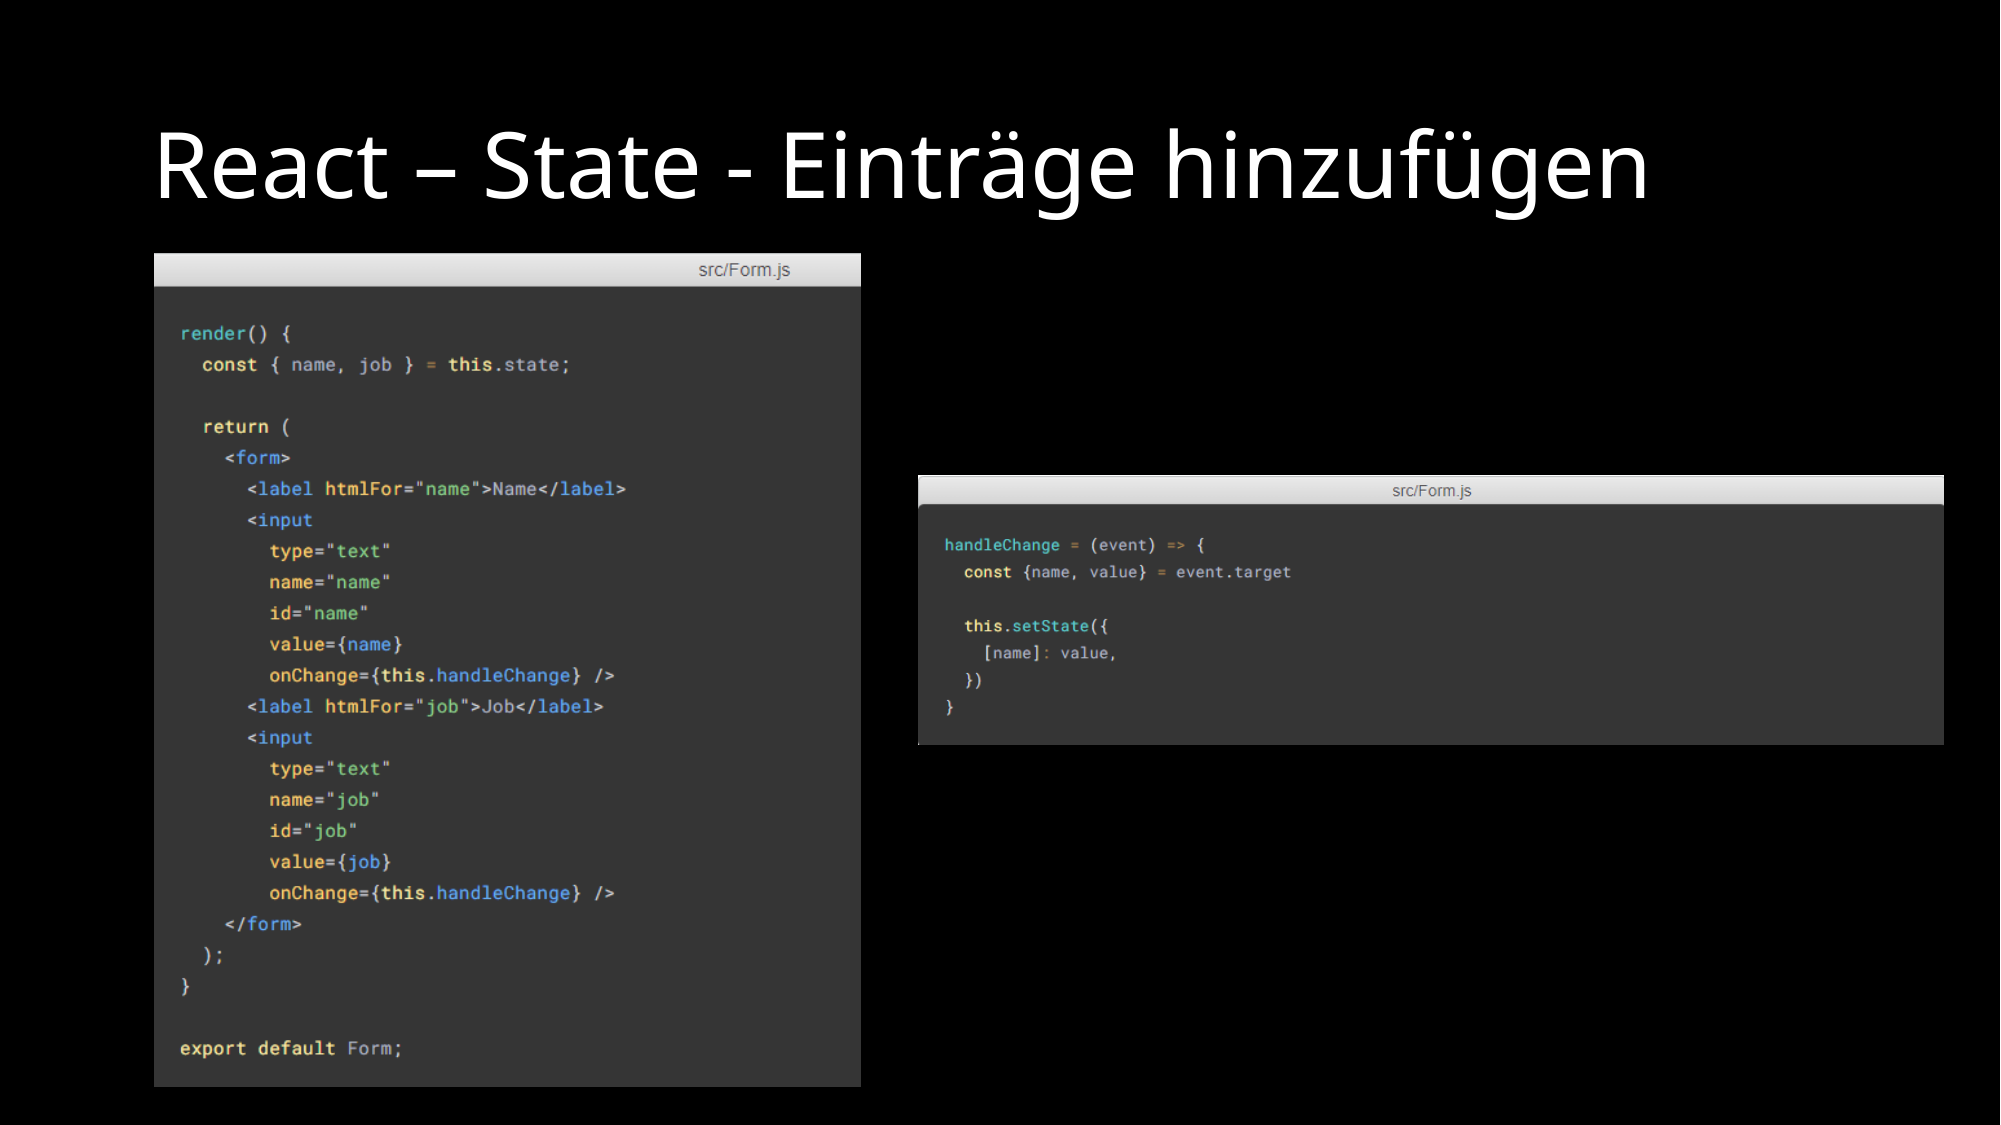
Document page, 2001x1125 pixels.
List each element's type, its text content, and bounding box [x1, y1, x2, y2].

picture [918, 475, 1944, 745]
title React – State - Einträge hinzufügen [137, 59, 1863, 278]
picture [154, 253, 861, 1087]
